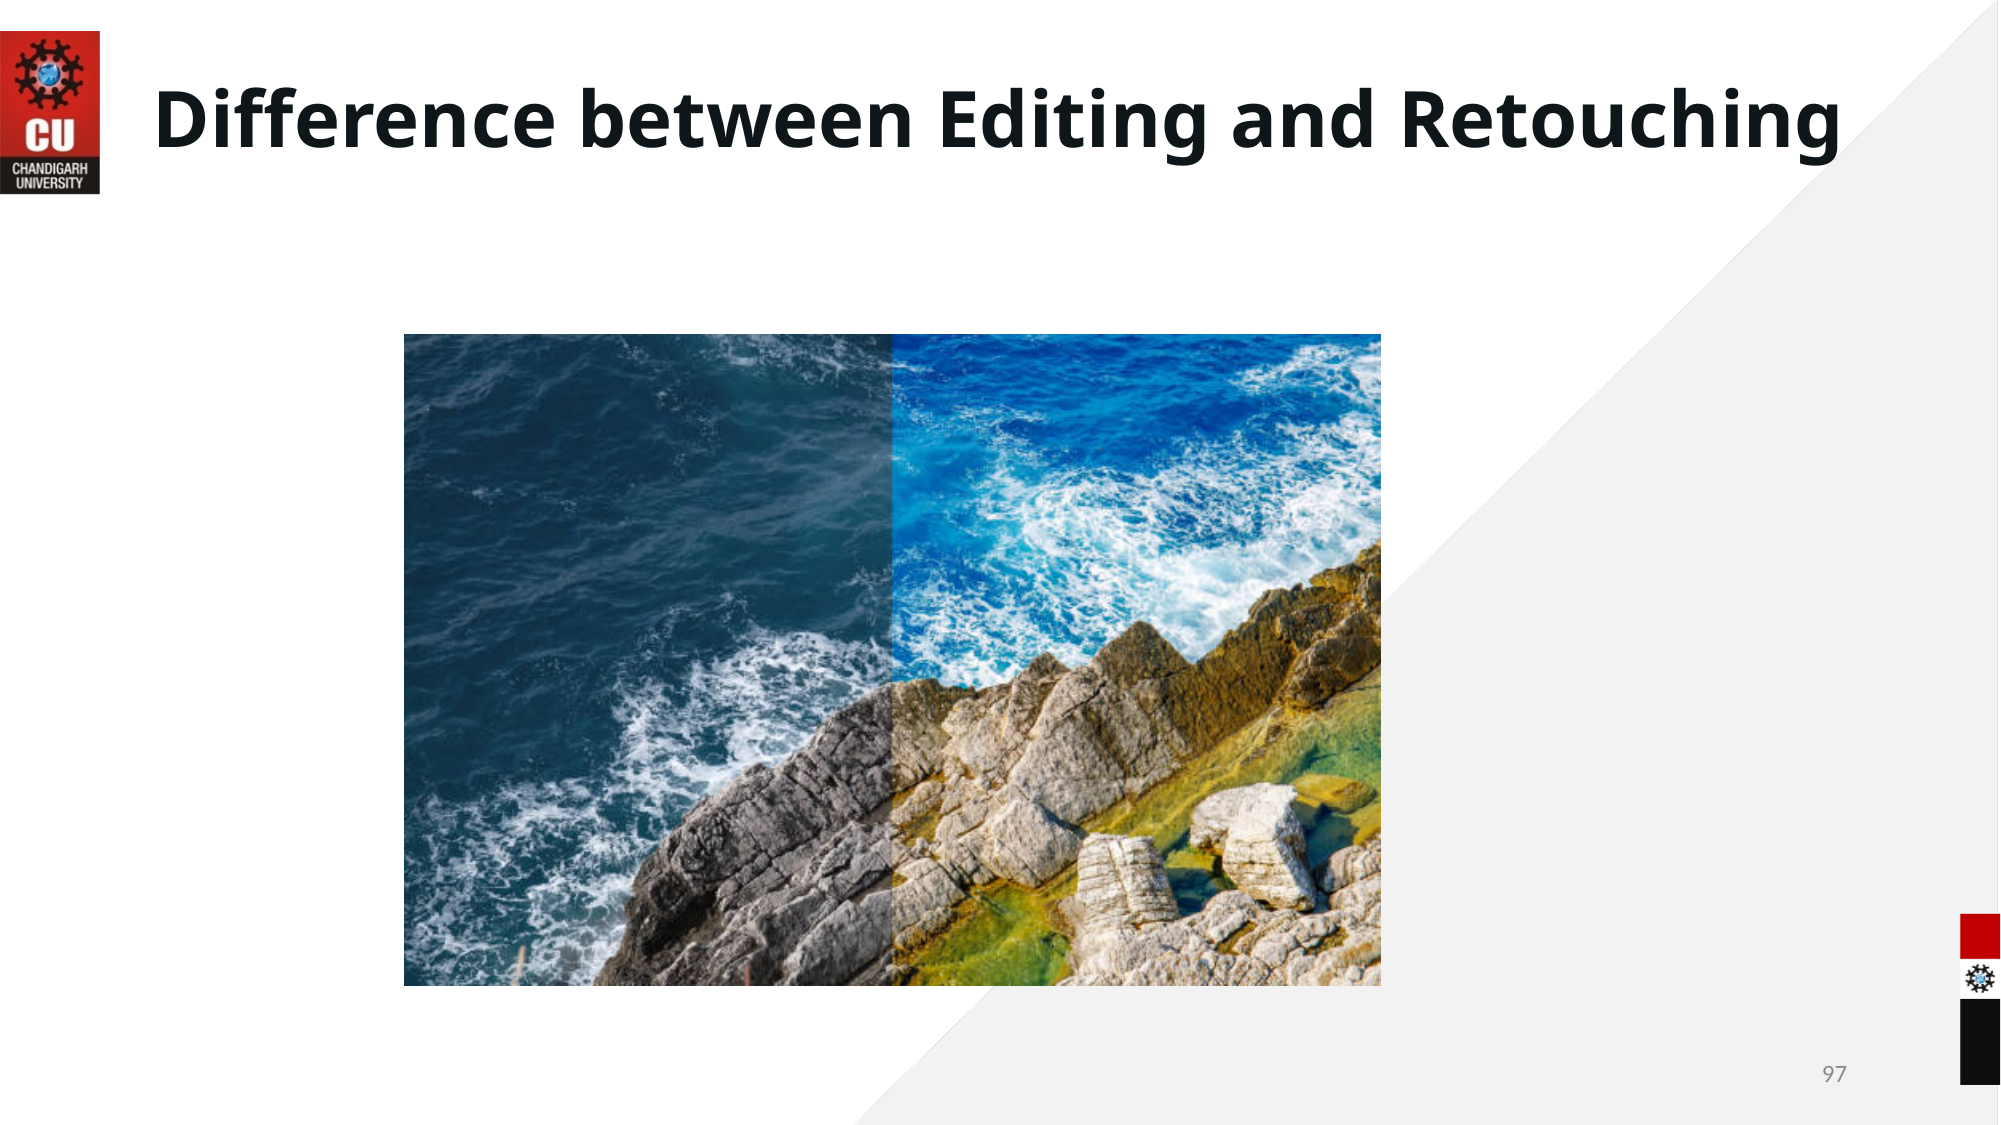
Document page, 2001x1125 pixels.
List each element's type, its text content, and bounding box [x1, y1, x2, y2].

title Difference between Editing and Retouching [137, 59, 1863, 278]
picture [0, 0, 2001, 1125]
slide_number 97 [1412, 1042, 1863, 1103]
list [403, 334, 1381, 986]
